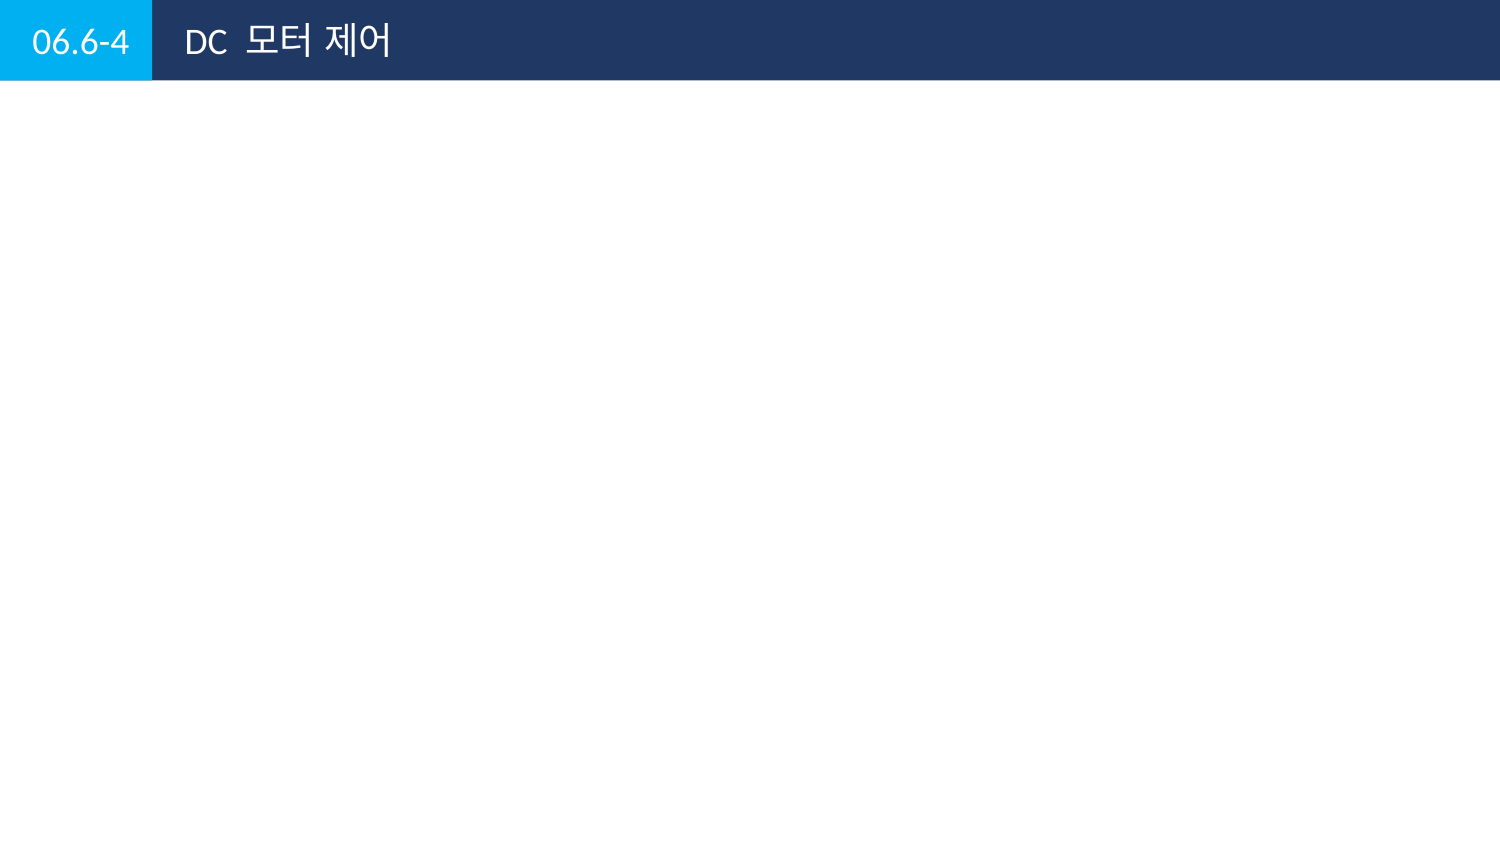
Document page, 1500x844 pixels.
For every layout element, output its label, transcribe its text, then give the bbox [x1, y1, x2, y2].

text_box [153, 0, 1500, 81]
text_box DC 모터 제어 [169, 9, 945, 70]
text_box 06.6-4 [17, 9, 153, 70]
text_box [0, 0, 153, 81]
